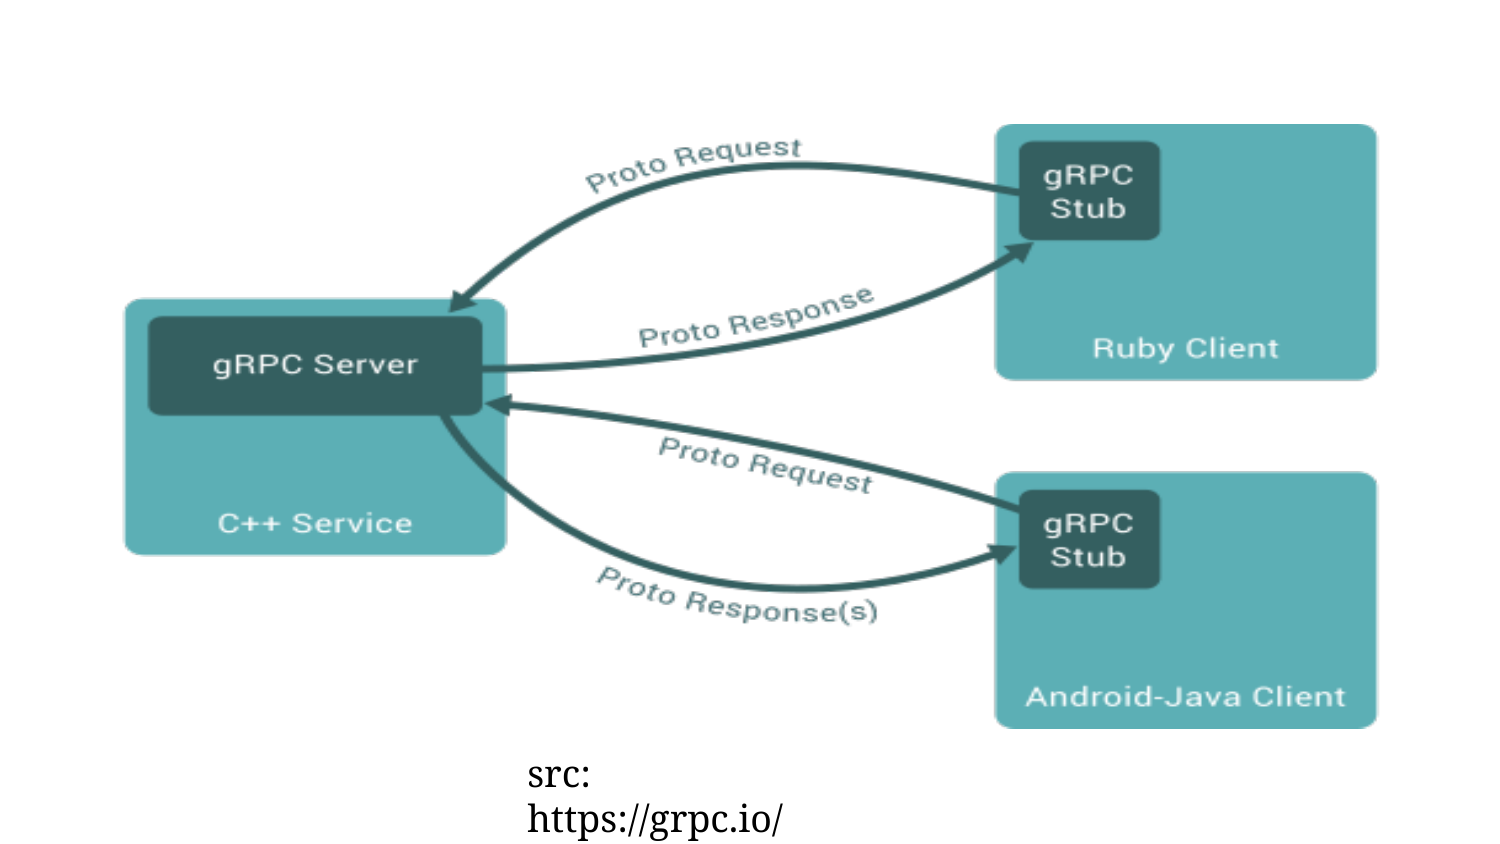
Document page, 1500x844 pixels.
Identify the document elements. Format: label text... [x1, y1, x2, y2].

text_box src: https://grpc.io/ [512, 742, 858, 788]
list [72, 124, 1431, 729]
